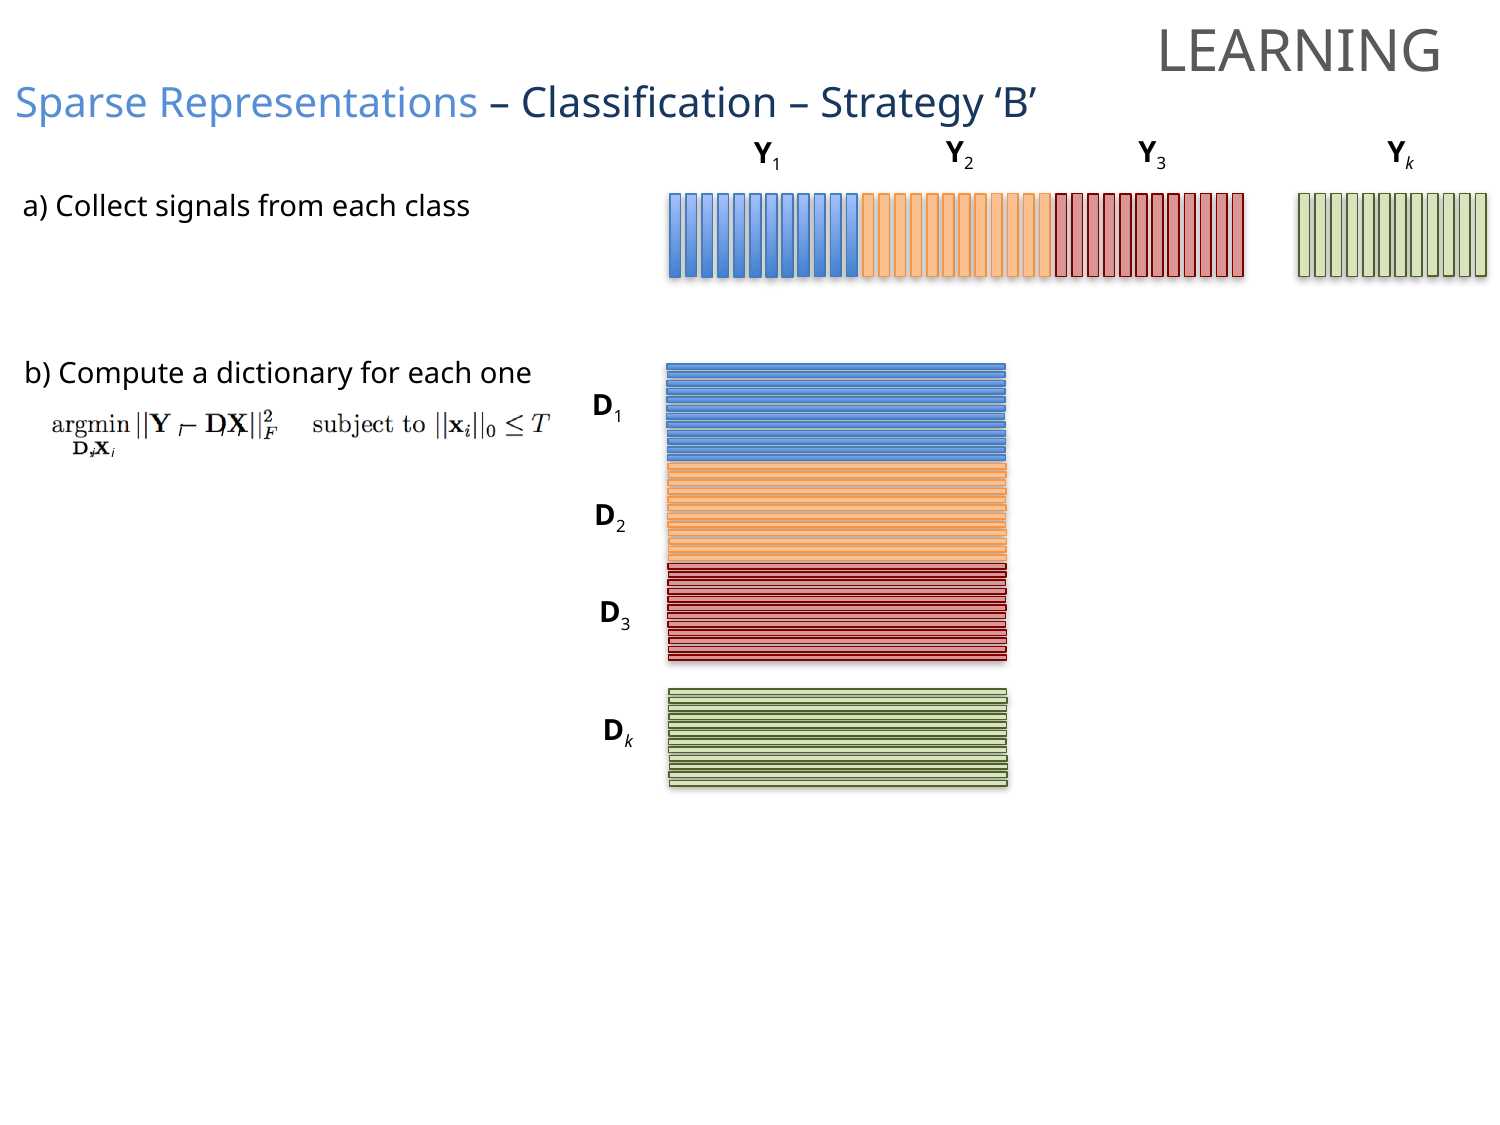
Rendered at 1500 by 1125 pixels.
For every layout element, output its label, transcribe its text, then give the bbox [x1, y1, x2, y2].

text_box LEARNING [1141, 6, 1459, 91]
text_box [669, 125, 1487, 278]
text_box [574, 363, 1008, 787]
text_box b) Compute a dictionary for each one [9, 347, 548, 397]
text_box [46, 397, 555, 469]
text_box Sparse Representations – Classification – Strategy ‘B’ [0, 6, 1140, 195]
text_box a) Collect signals from each class [7, 179, 493, 230]
